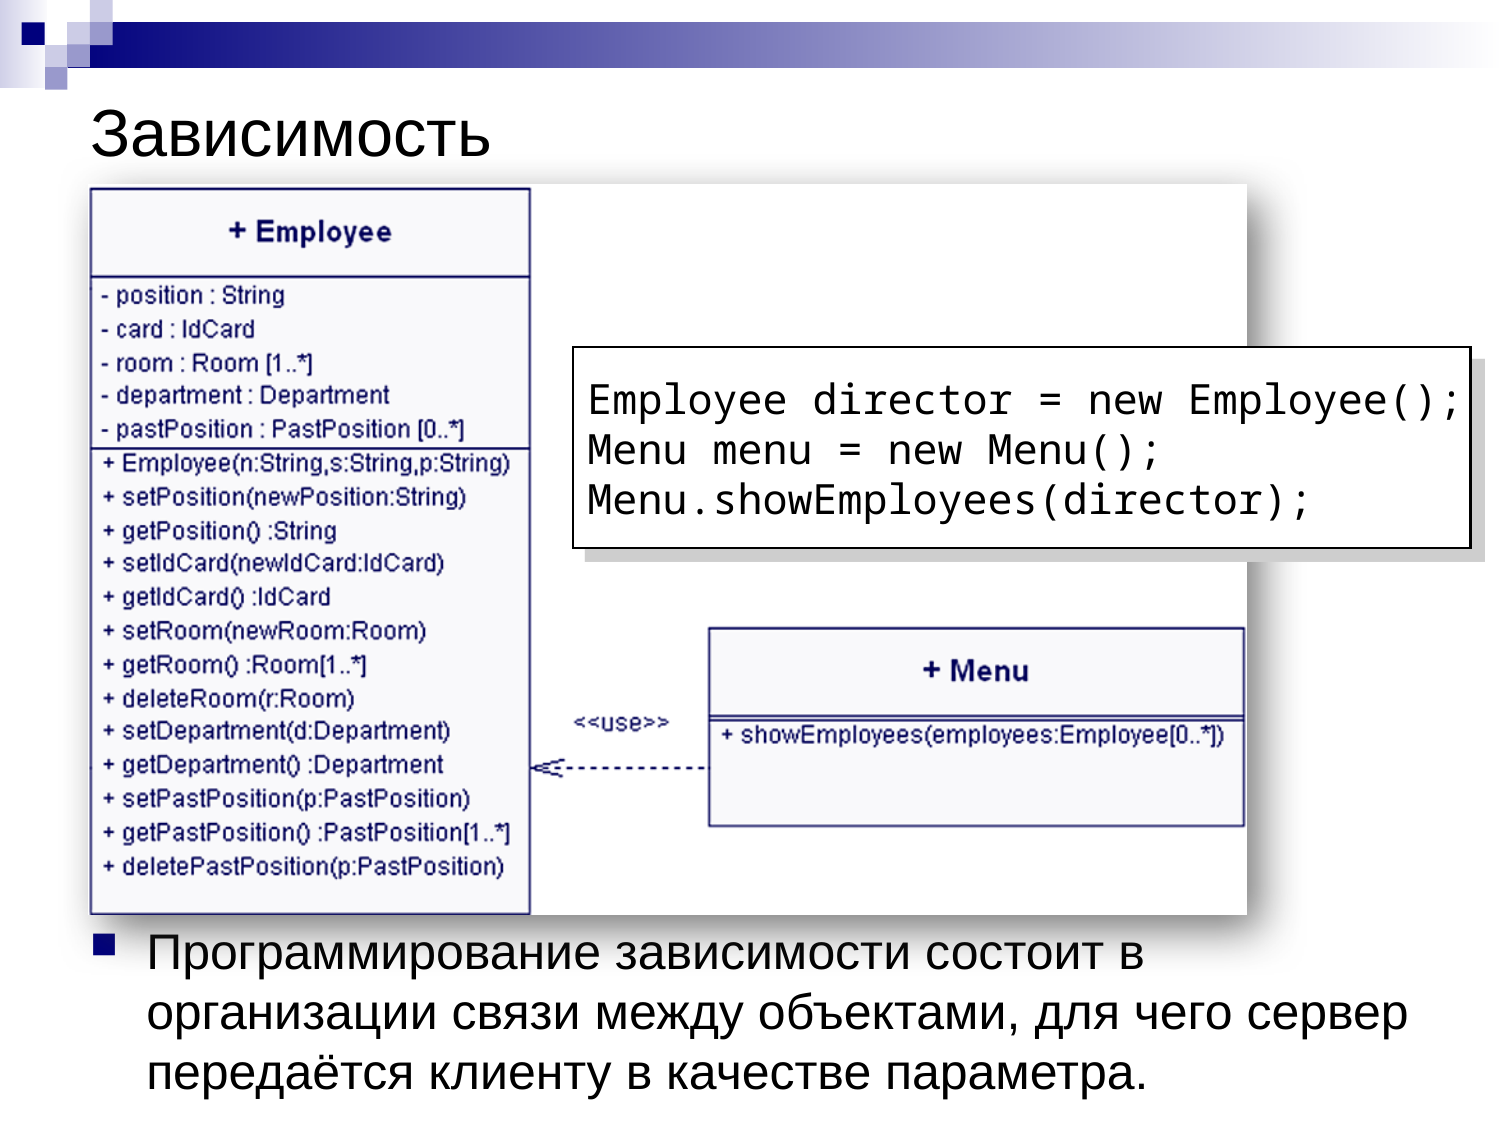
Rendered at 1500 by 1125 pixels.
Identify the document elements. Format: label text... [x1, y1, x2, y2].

text_box Employee director = new Employee(); Menu menu = new Menu(); Menu.showEmployees(director); [1251, 347, 1471, 548]
title Зависимость [75, 75, 1425, 185]
list Программирование зависимости состоит в организации связи между объектами, для чего сервер передаётся клиенту в качестве параметра. [75, 912, 1425, 1106]
picture [88, 184, 1247, 915]
